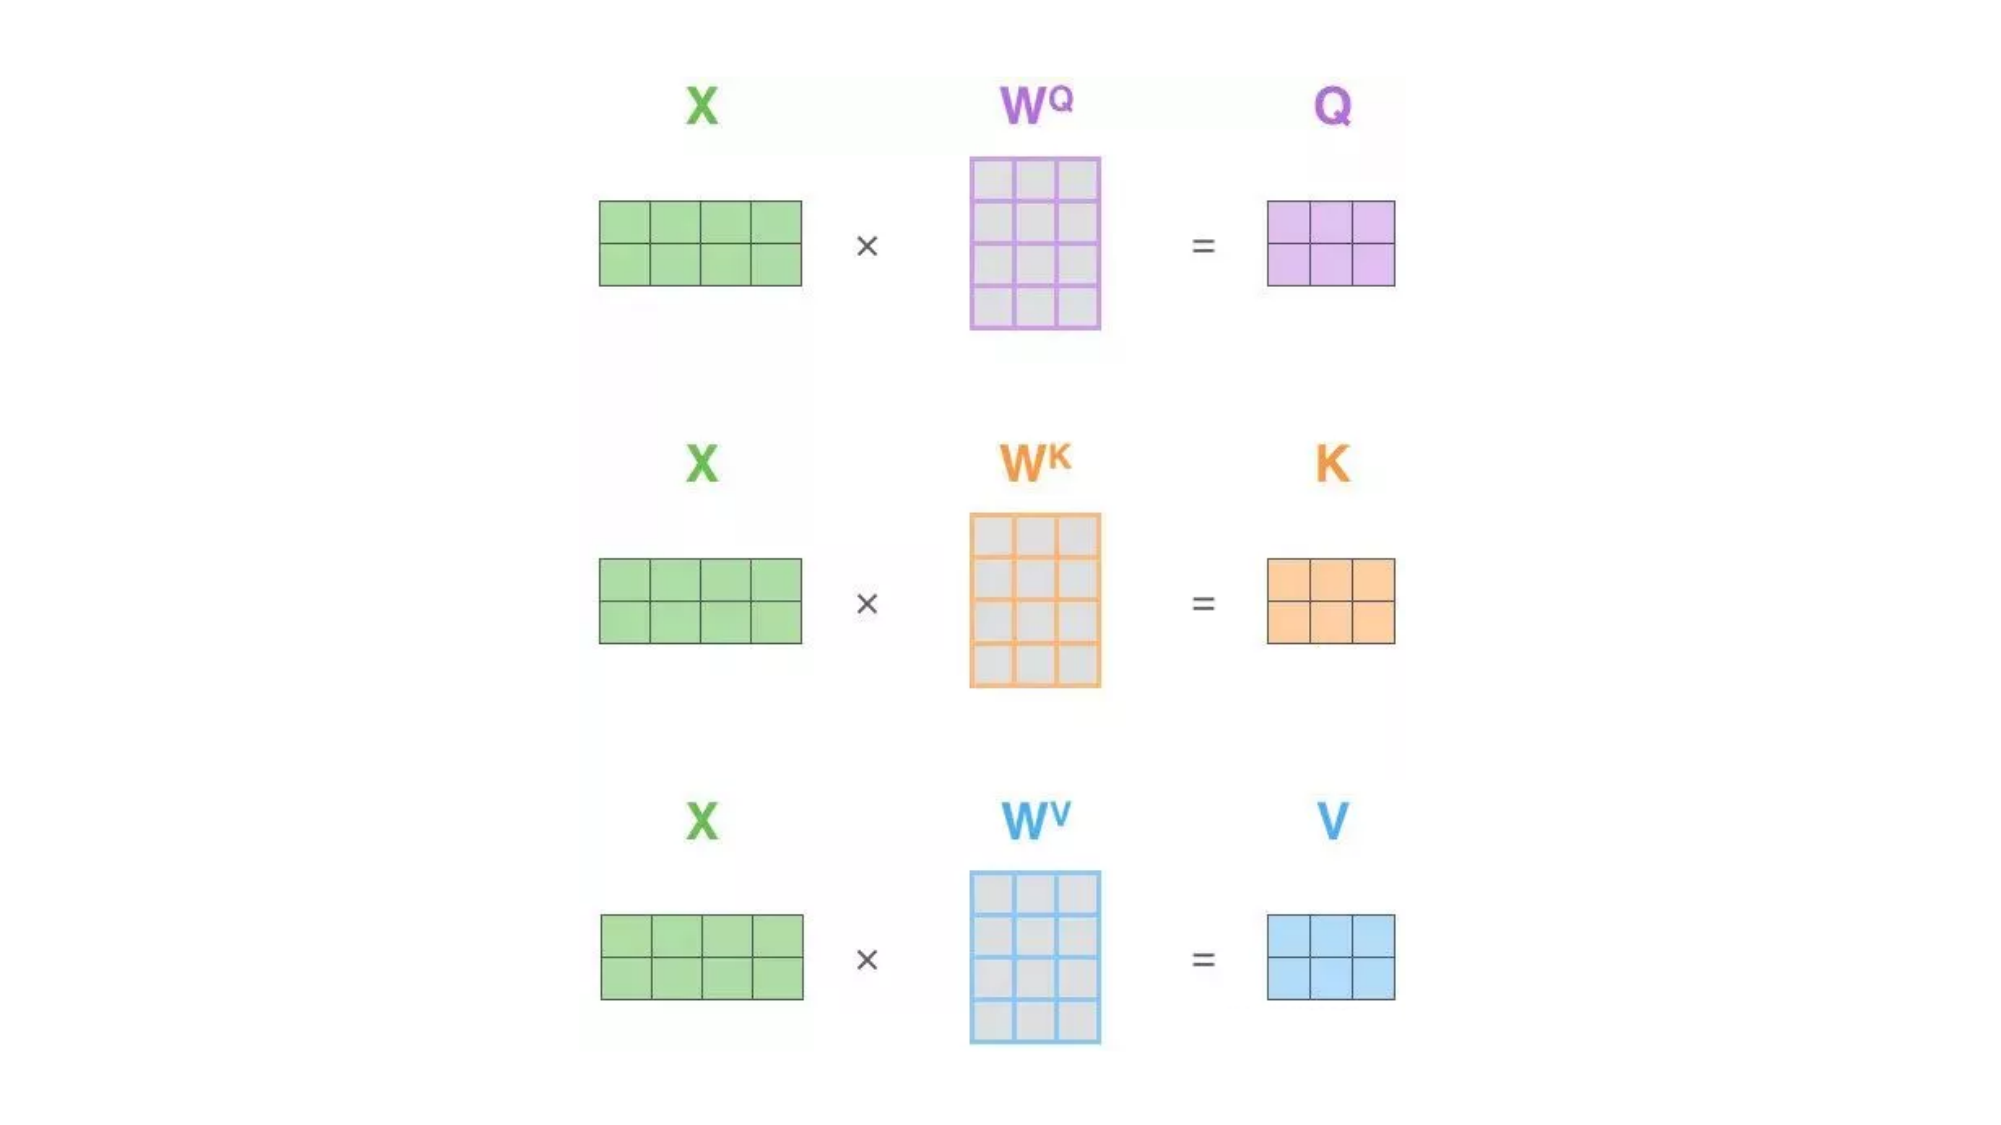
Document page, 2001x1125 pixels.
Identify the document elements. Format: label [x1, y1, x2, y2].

picture [518, 43, 1482, 1082]
